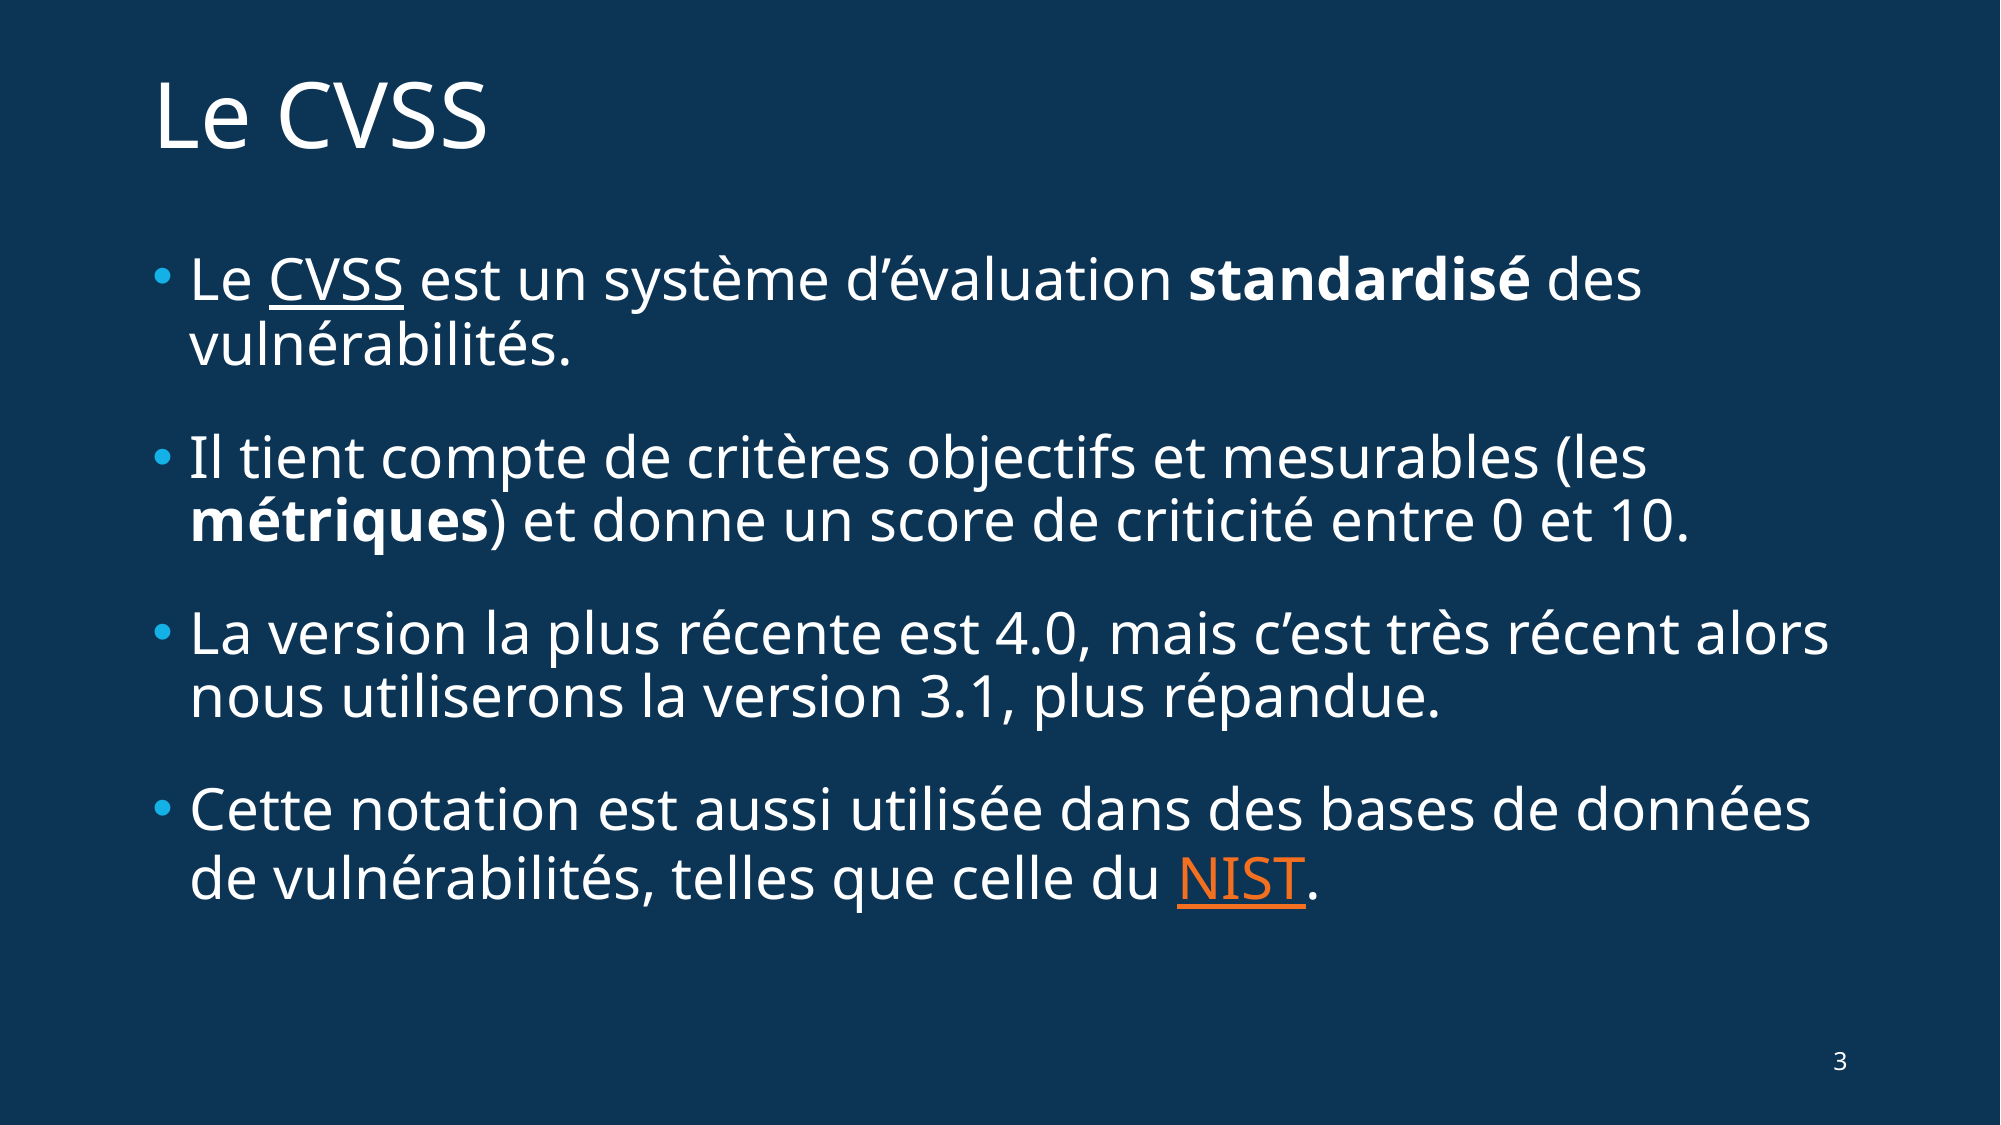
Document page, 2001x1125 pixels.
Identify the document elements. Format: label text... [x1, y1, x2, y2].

list Le CVSS est un système d’évaluation standardisé des vulnérabilités. Il tient compte de critères objectifs et mesurables (les métriques) et donne un score de criticité entre 0 et 10. La version la plus récente est 4.0, mais c’est très récent alors nous utiliserons la version 3.1, plus répandue. Cette notation est aussi utilisée dans des bases de données de vulnérabilités, telles que celle du NIST. [137, 236, 1863, 1004]
title Le CVSS [137, 59, 1863, 178]
slide_number 3 [1412, 1032, 1863, 1093]
